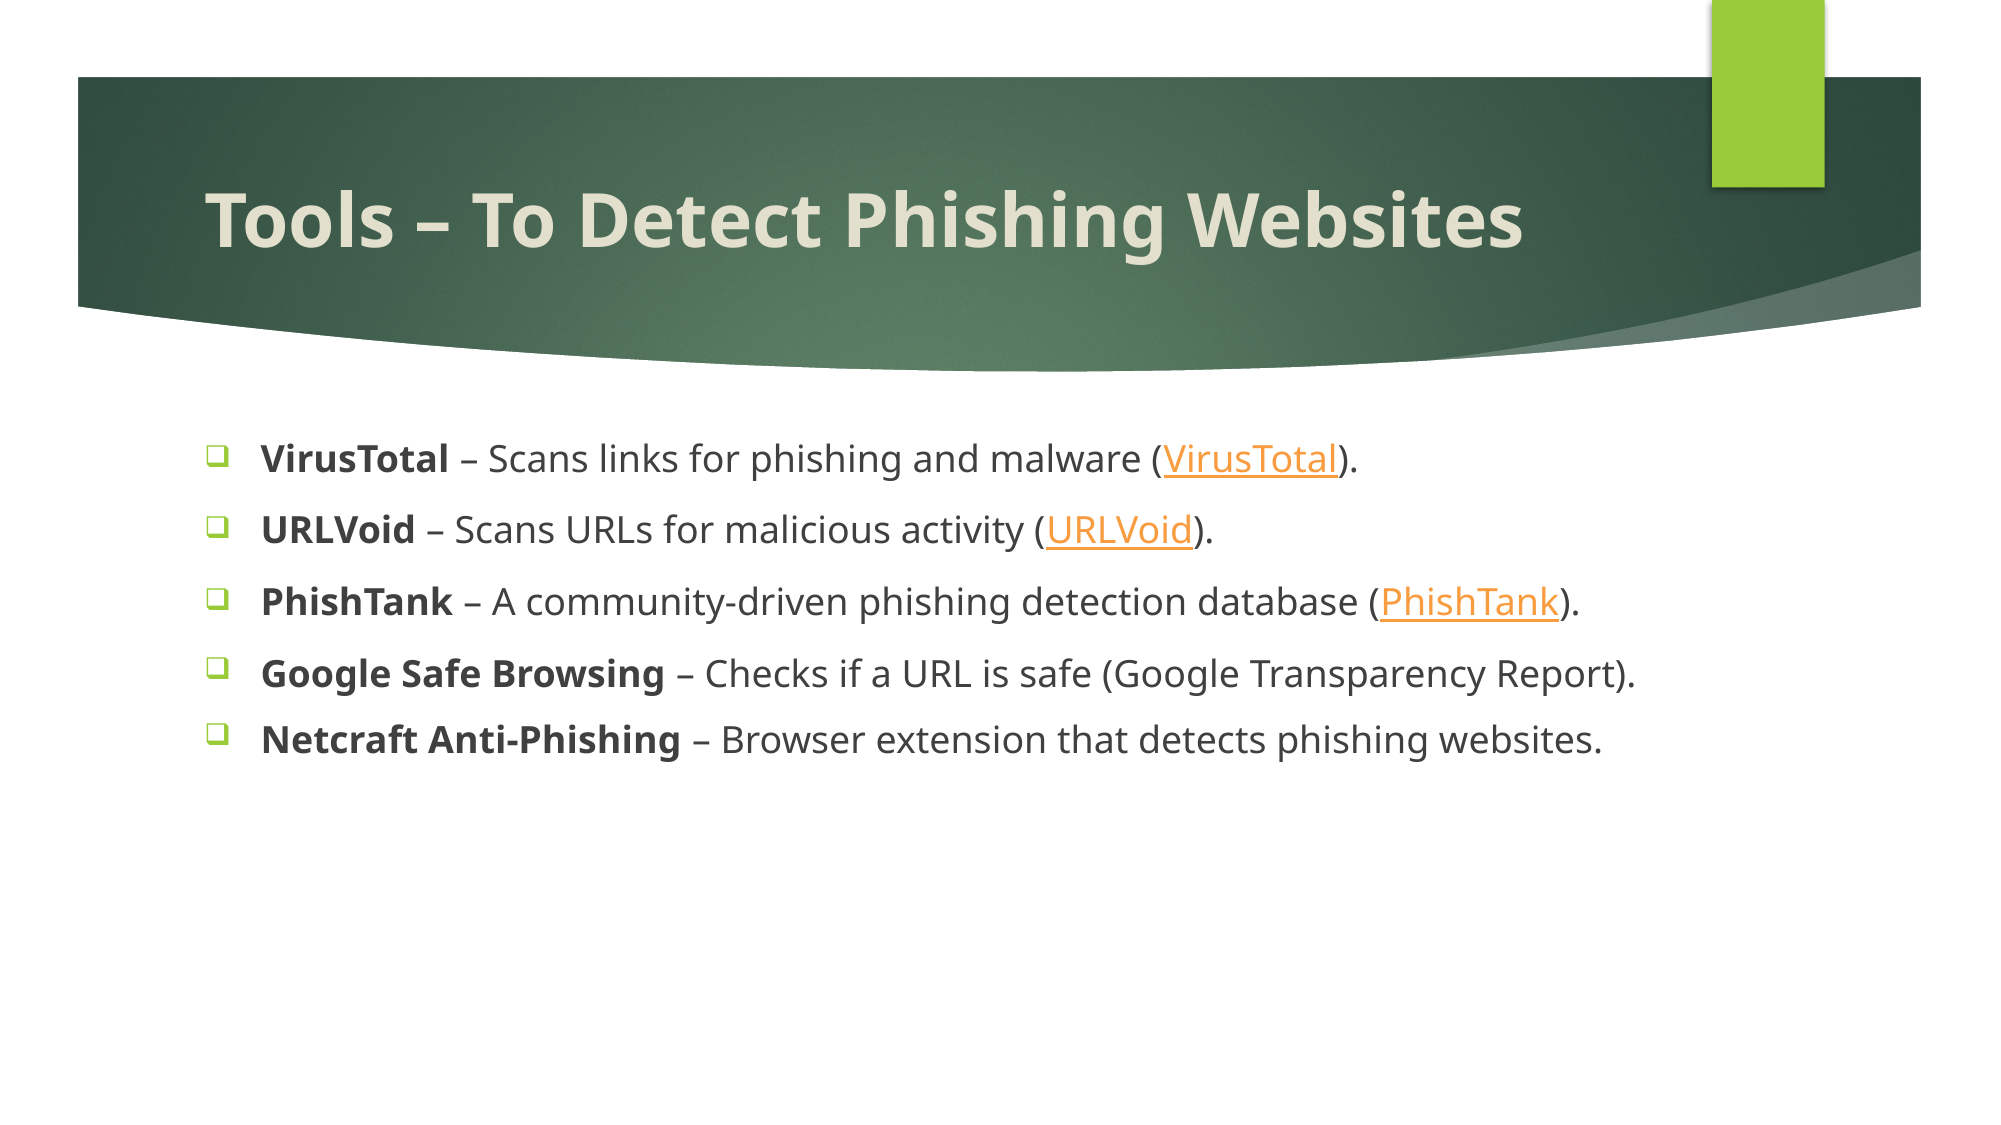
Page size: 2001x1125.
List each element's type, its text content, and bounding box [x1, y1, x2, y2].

list VirusTotal – Scans links for phishing and malware (VirusTotal). URLVoid – Scans URLs for malicious activity (URLVoid). PhishTank – A community-driven phishing detection database (PhishTank). Google Safe Browsing – Checks if a URL is safe (Google Transparency Report). Netcraft Anti-Phishing – Browser extension that detects phishing websites. [189, 427, 1727, 988]
title Tools – To Detect Phishing Websites [189, 159, 1638, 276]
